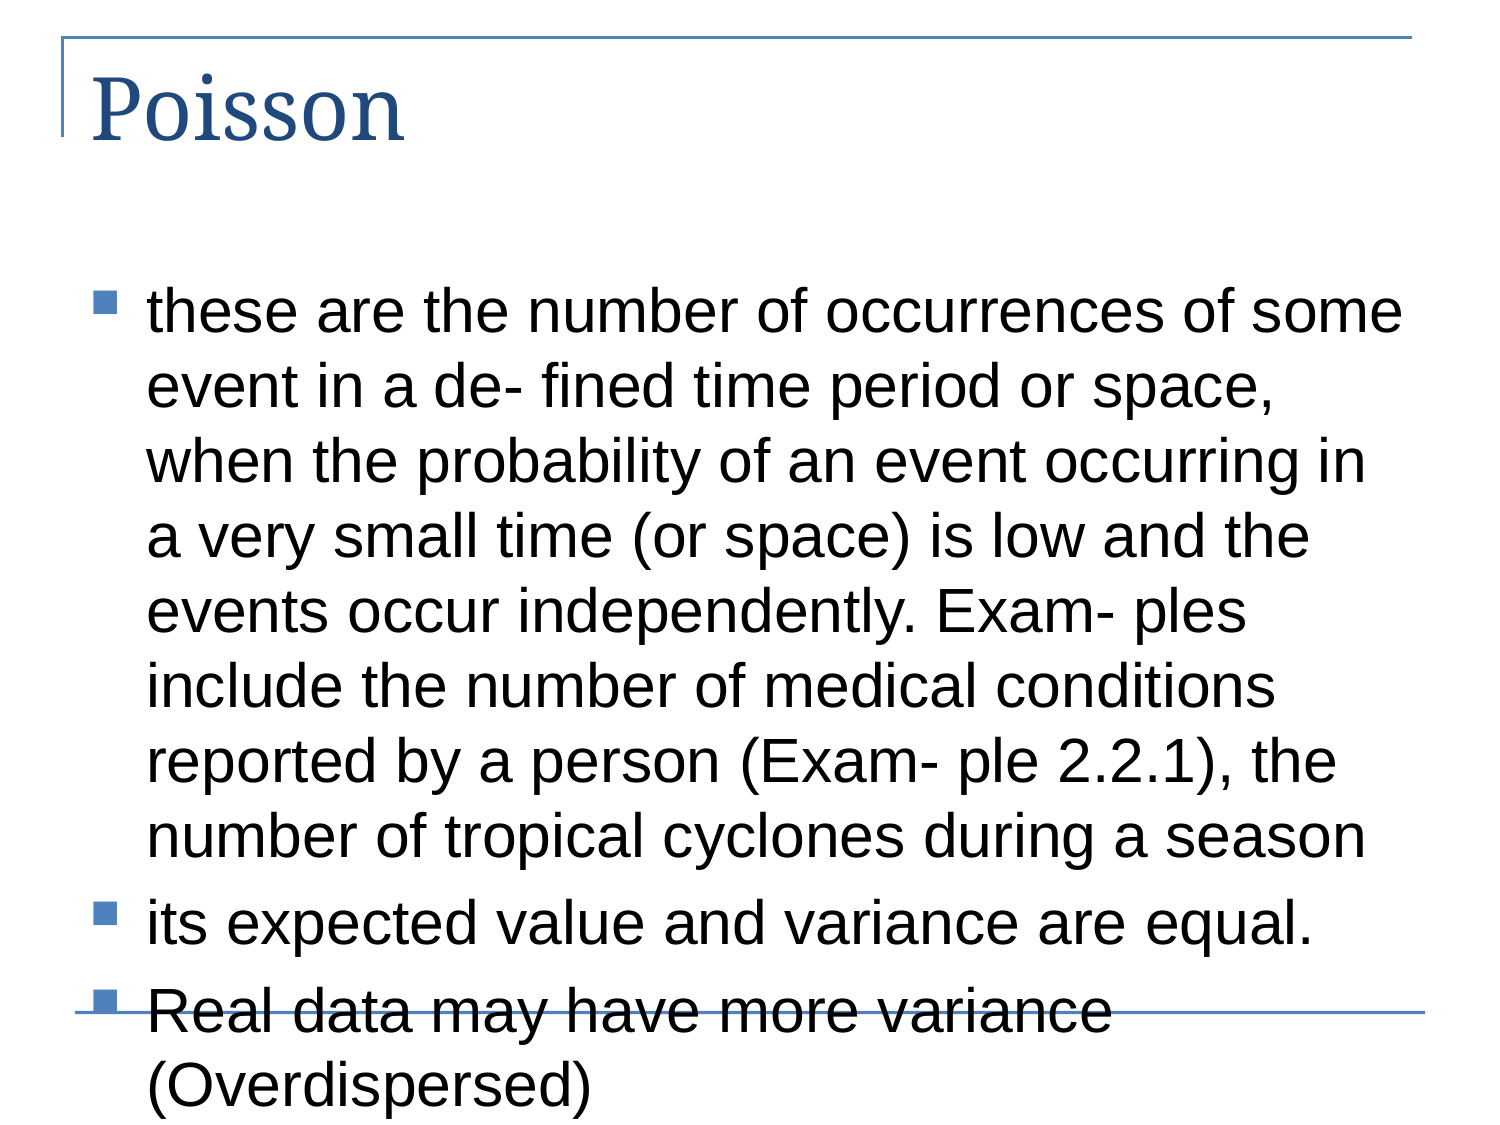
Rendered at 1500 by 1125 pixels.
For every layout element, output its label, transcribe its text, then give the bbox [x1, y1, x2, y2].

list ﻿these are the number of occurrences of some event in a de- fined time period or space, when the probability of an event occurring in a very small time (or space) is low and the events occur independently. Exam- ples include the number of medical conditions reported by a person (Exam- ple 2.2.1), the number of tropical cyclones during a season ﻿its expected value and variance are equal. Real data may have more variance (Overdispersed) ﻿variability increases with Y [75, 262, 1425, 1006]
title Poisson [75, 45, 1425, 233]
